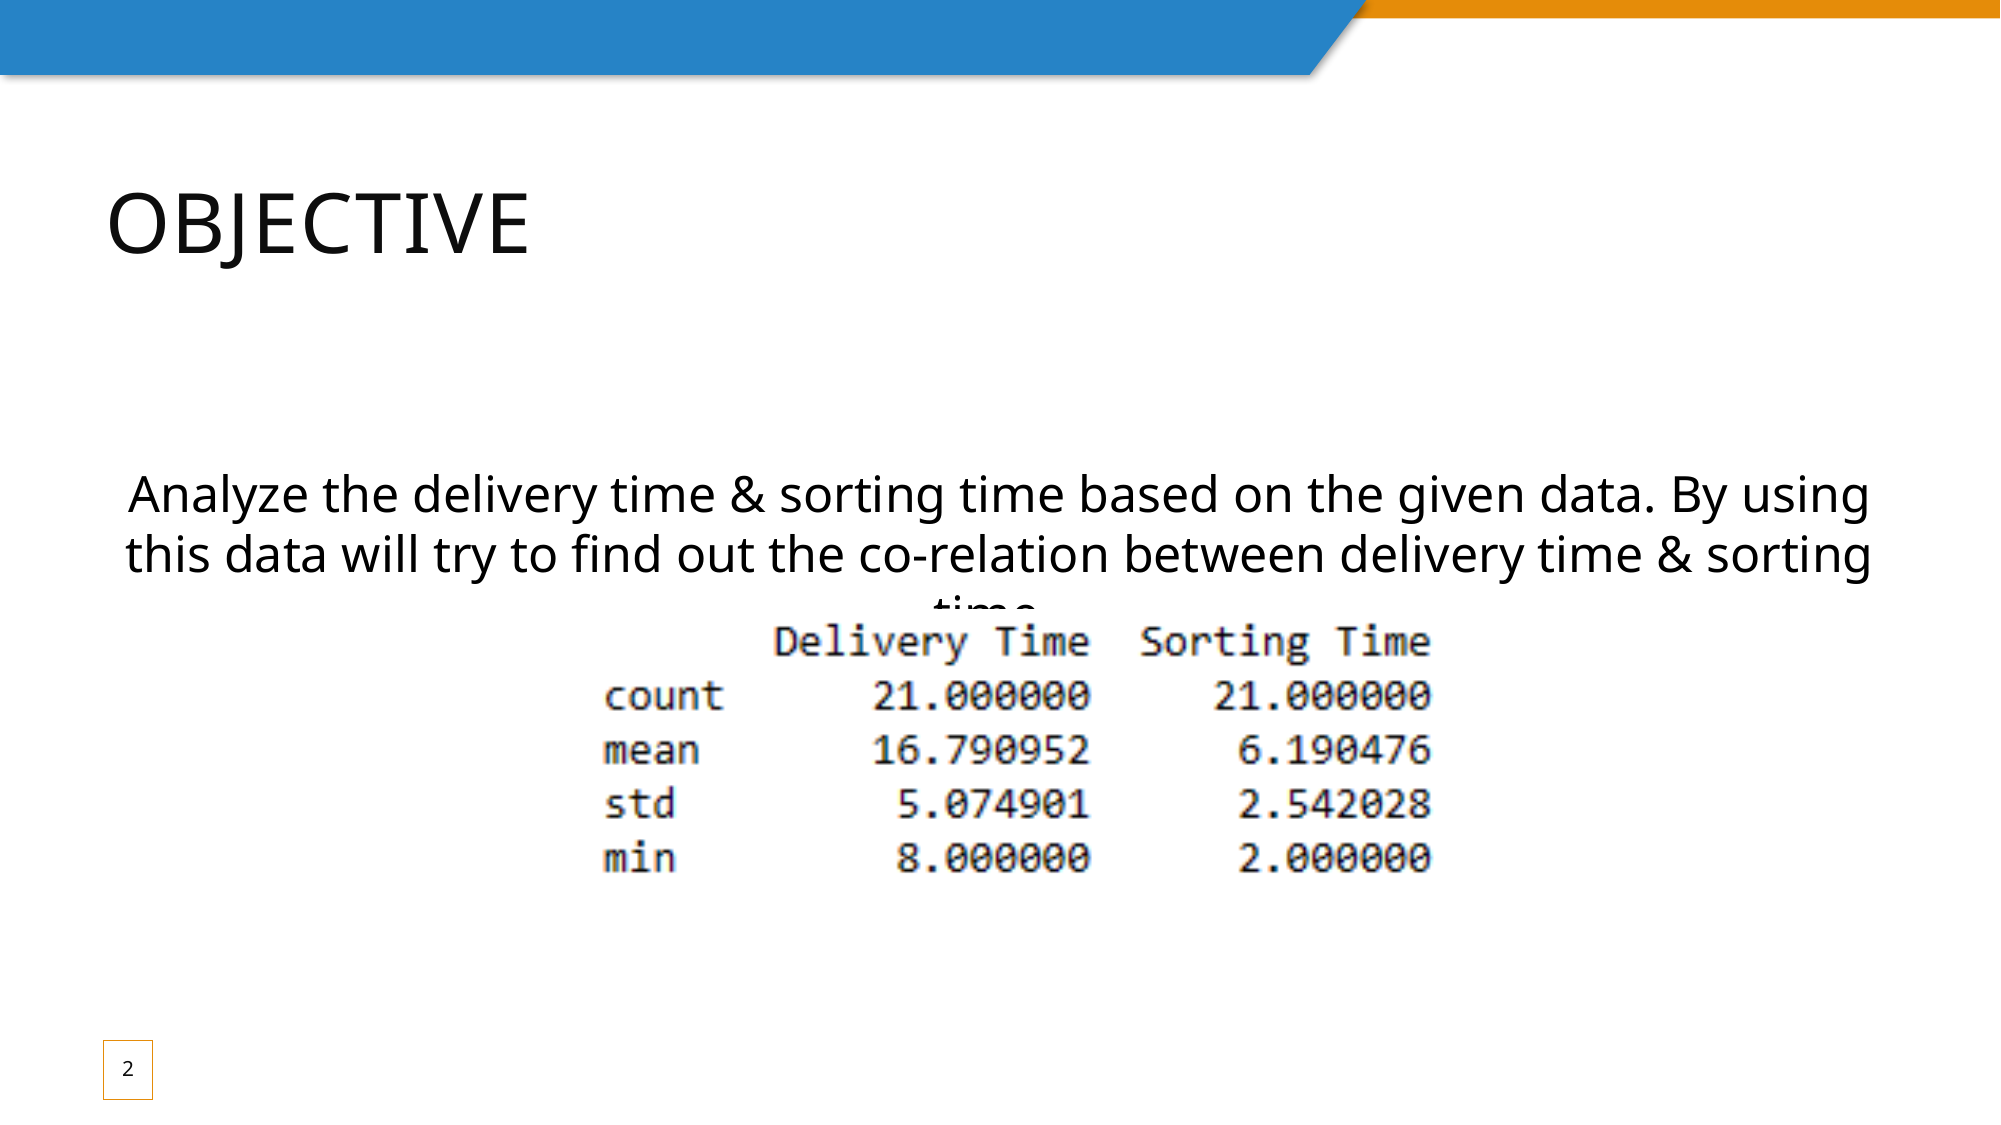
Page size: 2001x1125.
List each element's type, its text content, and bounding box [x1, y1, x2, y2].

text_box Analyze the delivery time & sorting time based on the given data. By using this data will try to find out the co-relation between delivery time & sorting time [67, 454, 1933, 650]
slide_number 2 [103, 1040, 153, 1100]
picture [598, 609, 1457, 889]
title Objective [90, 162, 1863, 279]
